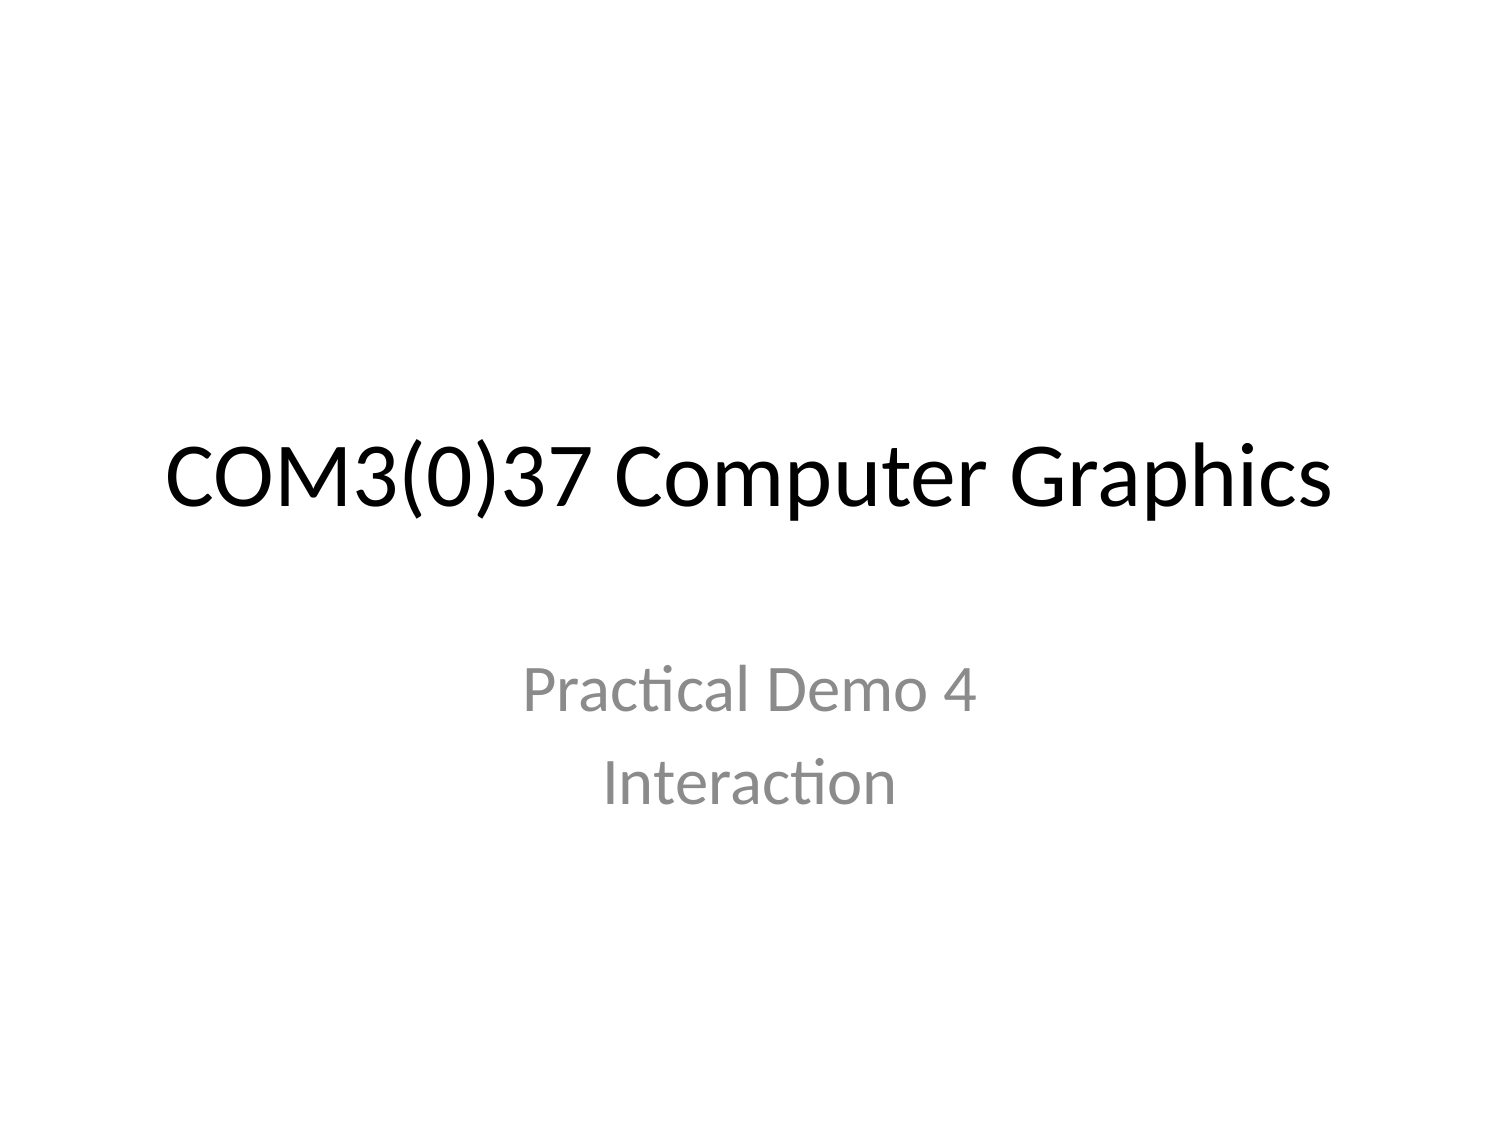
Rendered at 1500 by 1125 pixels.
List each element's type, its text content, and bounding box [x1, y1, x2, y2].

title COM3(0)37 Computer Graphics [112, 349, 1388, 591]
subtitle Practical Demo 4 Interaction [225, 637, 1275, 925]
